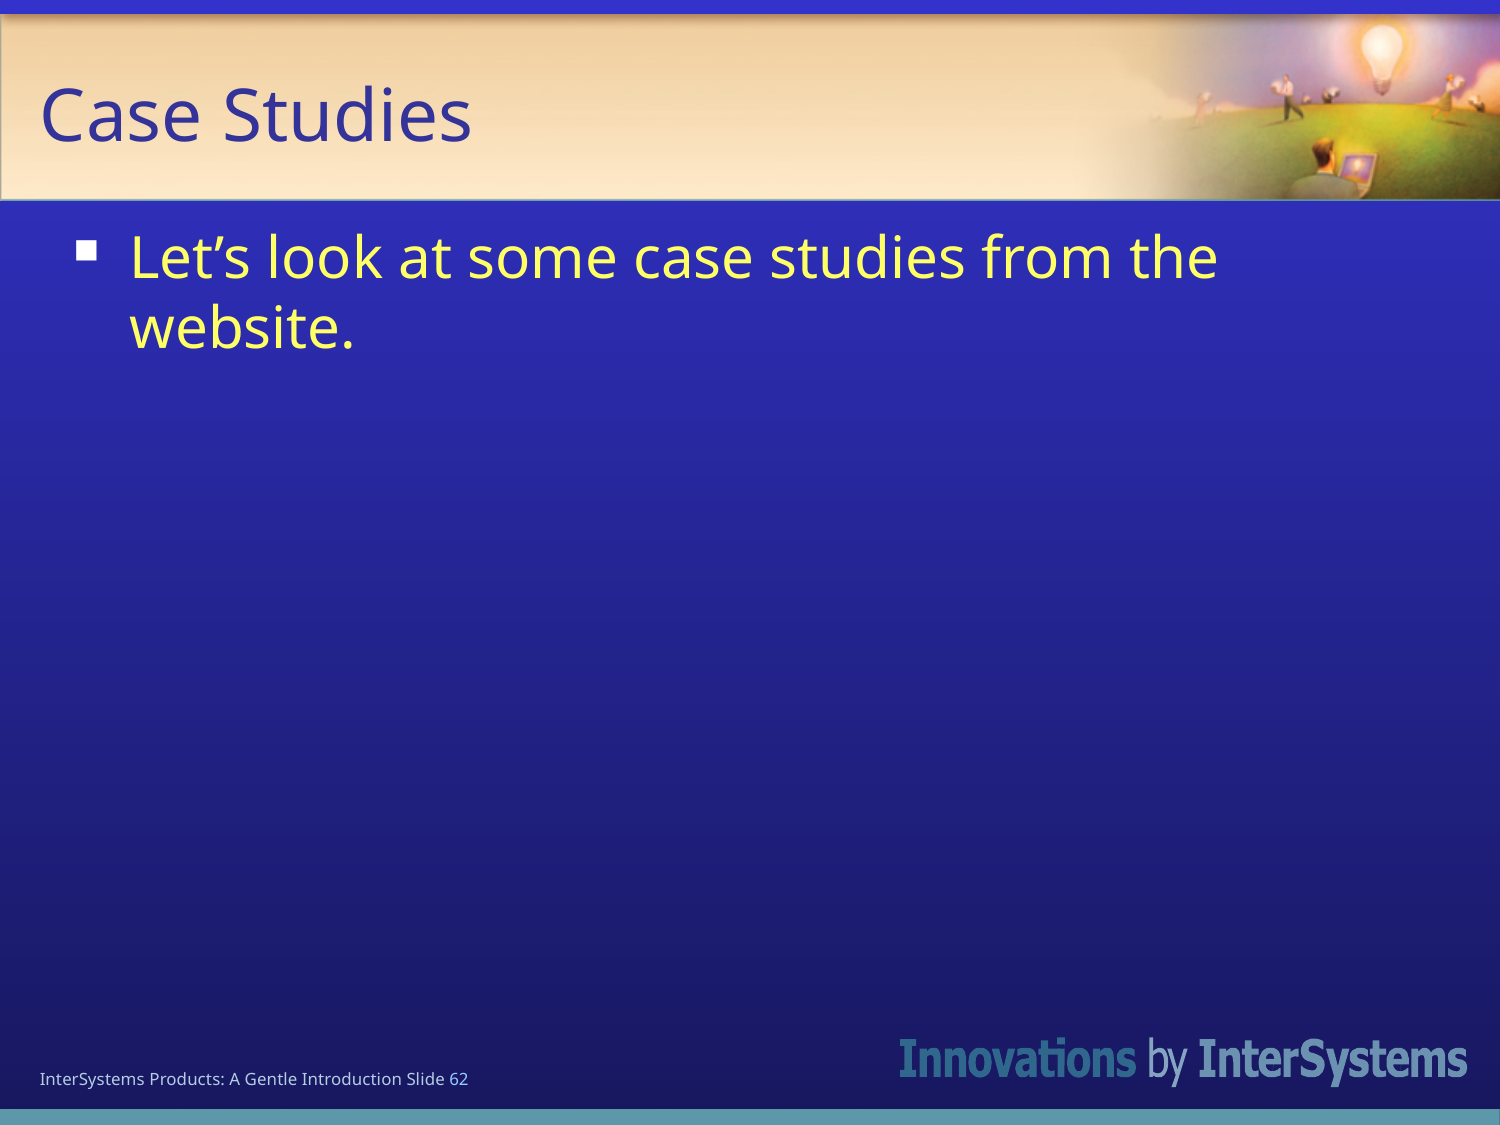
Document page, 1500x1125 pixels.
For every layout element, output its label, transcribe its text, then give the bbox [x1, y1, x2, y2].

title Case Studies [24, 24, 1240, 200]
list Let’s look at some case studies from the website. [58, 212, 1425, 988]
picture [0, 1109, 1500, 1125]
picture [0, 14, 1500, 201]
